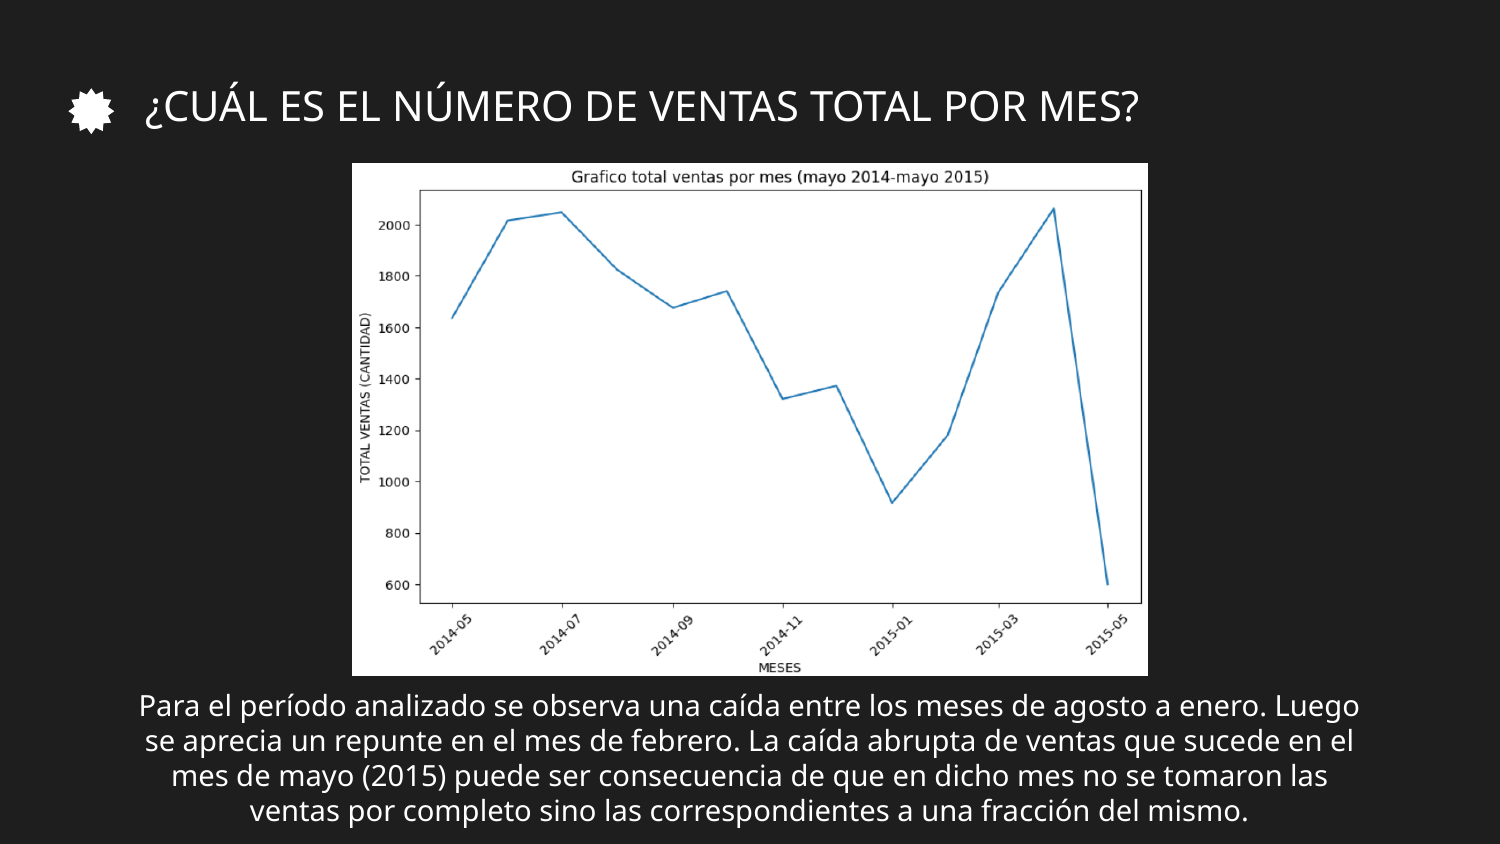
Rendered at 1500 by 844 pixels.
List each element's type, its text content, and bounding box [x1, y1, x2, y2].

text_box Para el período analizado se observa una caída entre los meses de agosto a enero. Luego se aprecia un repunte en el mes de febrero. La caída abrupta de ventas que sucede en el mes de mayo (2015) puede ser consecuencia de que en dicho mes no se tomaron las ventas por completo sino las correspondientes a una fracción del mismo. [117, 684, 1383, 844]
picture [351, 163, 1148, 677]
title ¿CUÁL ES EL NÚMERO DE VENTAS TOTAL POR MES? [130, 64, 1395, 155]
